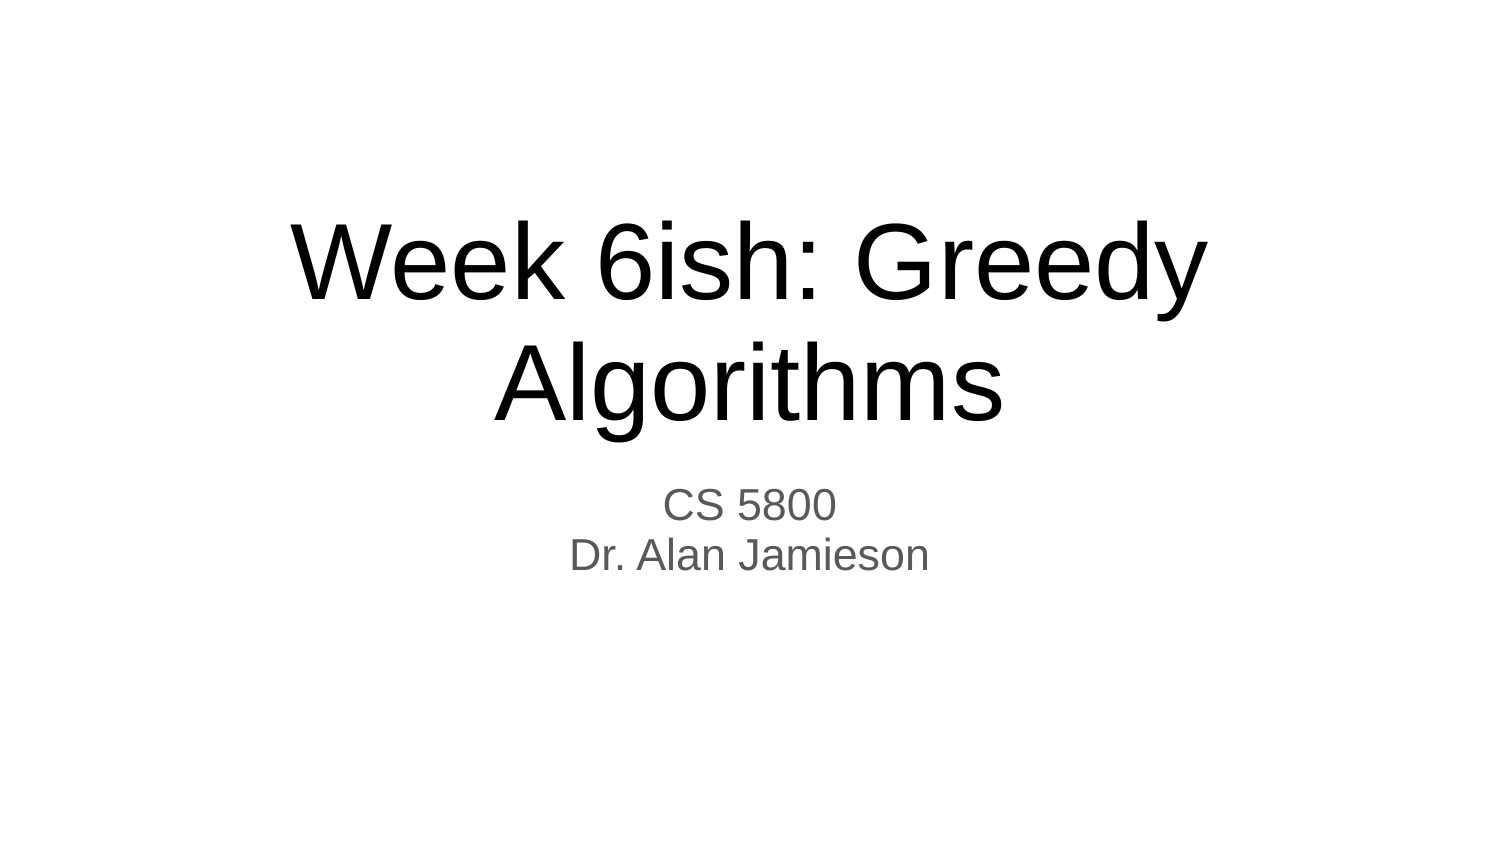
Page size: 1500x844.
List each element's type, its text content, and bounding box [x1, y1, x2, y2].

subtitle CS 5800 Dr. Alan Jamieson [51, 464, 1449, 595]
title Week 6ish: Greedy Algorithms [51, 122, 1449, 459]
